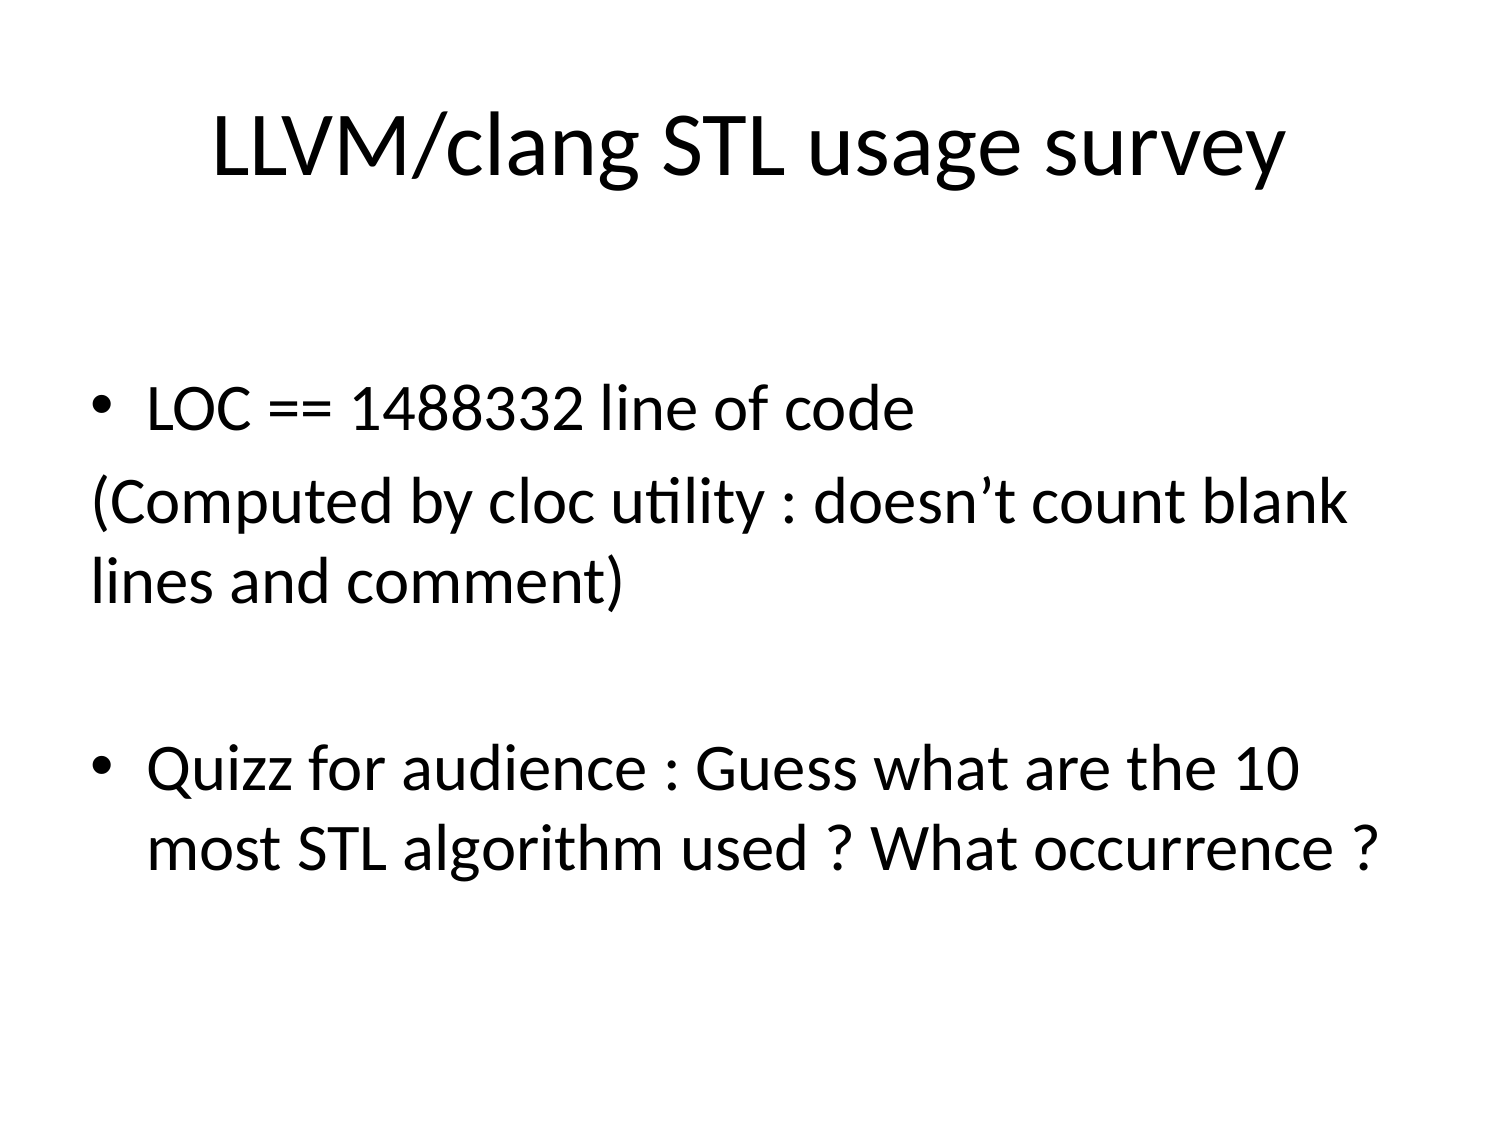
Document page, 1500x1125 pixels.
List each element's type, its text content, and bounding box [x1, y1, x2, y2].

list LOC == 1488332 line of code (Computed by cloc utility : doesn’t count blank lines and comment) Quizz for audience : Guess what are the 10 most STL algorithm used ? What occurrence ? [75, 262, 1425, 1005]
title LLVM/clang STL usage survey [75, 45, 1425, 233]
